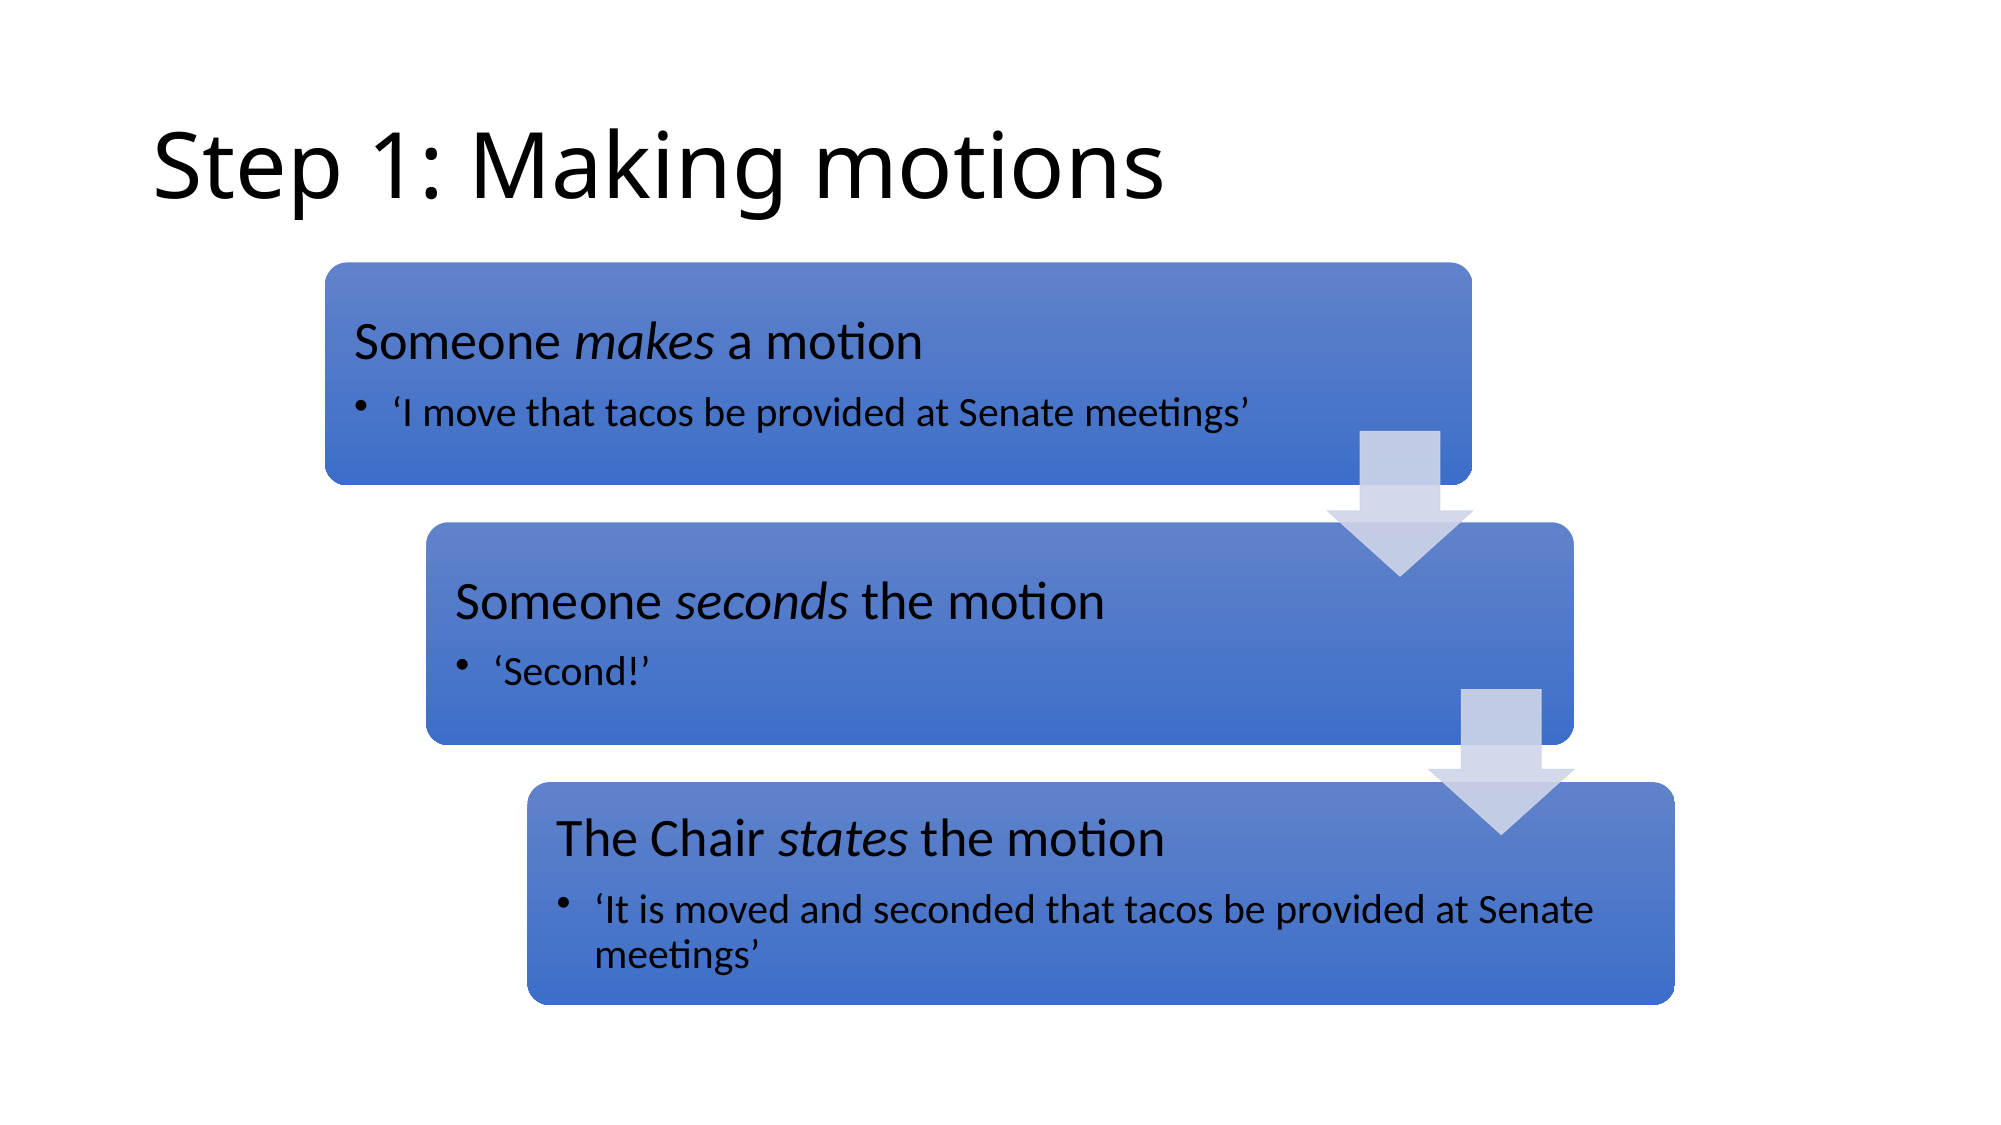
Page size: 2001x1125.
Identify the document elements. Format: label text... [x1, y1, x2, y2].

title Step 1: Making motions [137, 59, 1863, 278]
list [324, 262, 1675, 1005]
